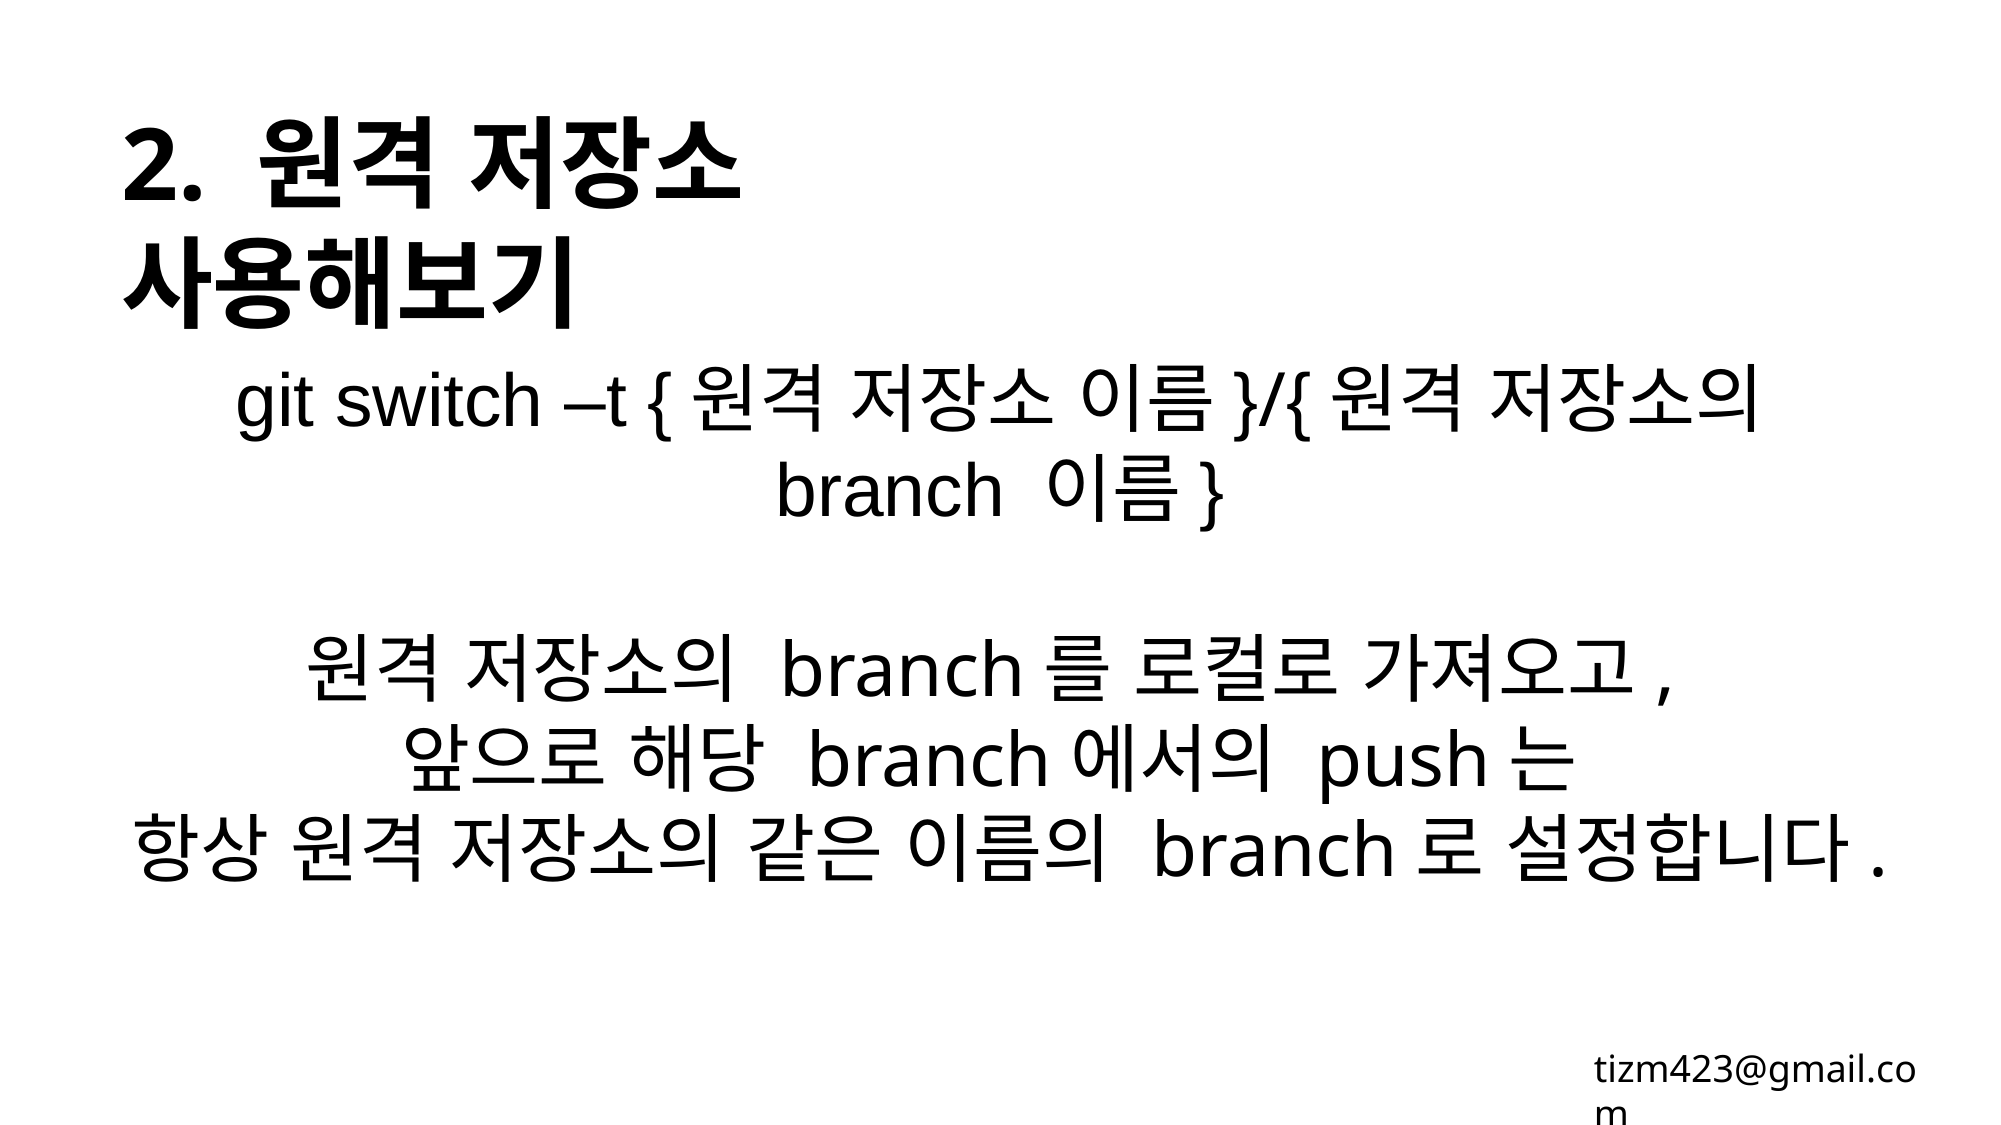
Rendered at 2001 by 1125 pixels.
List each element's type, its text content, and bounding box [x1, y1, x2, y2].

text_box 2. 원격 저장소 사용해보기 [106, 93, 1096, 348]
text_box tizm423@gmail.com [1578, 1037, 1957, 1125]
text_box git switch –t {원격 저장소 이름}/{원격 저장소의 branch 이름} 원격 저장소의 branch를 로컬로 가져오고, 앞으로 해당 branch에서의 push는 항상 원격 저장소의 같은 이름의 branch로 설정합니다. [116, 344, 1884, 899]
